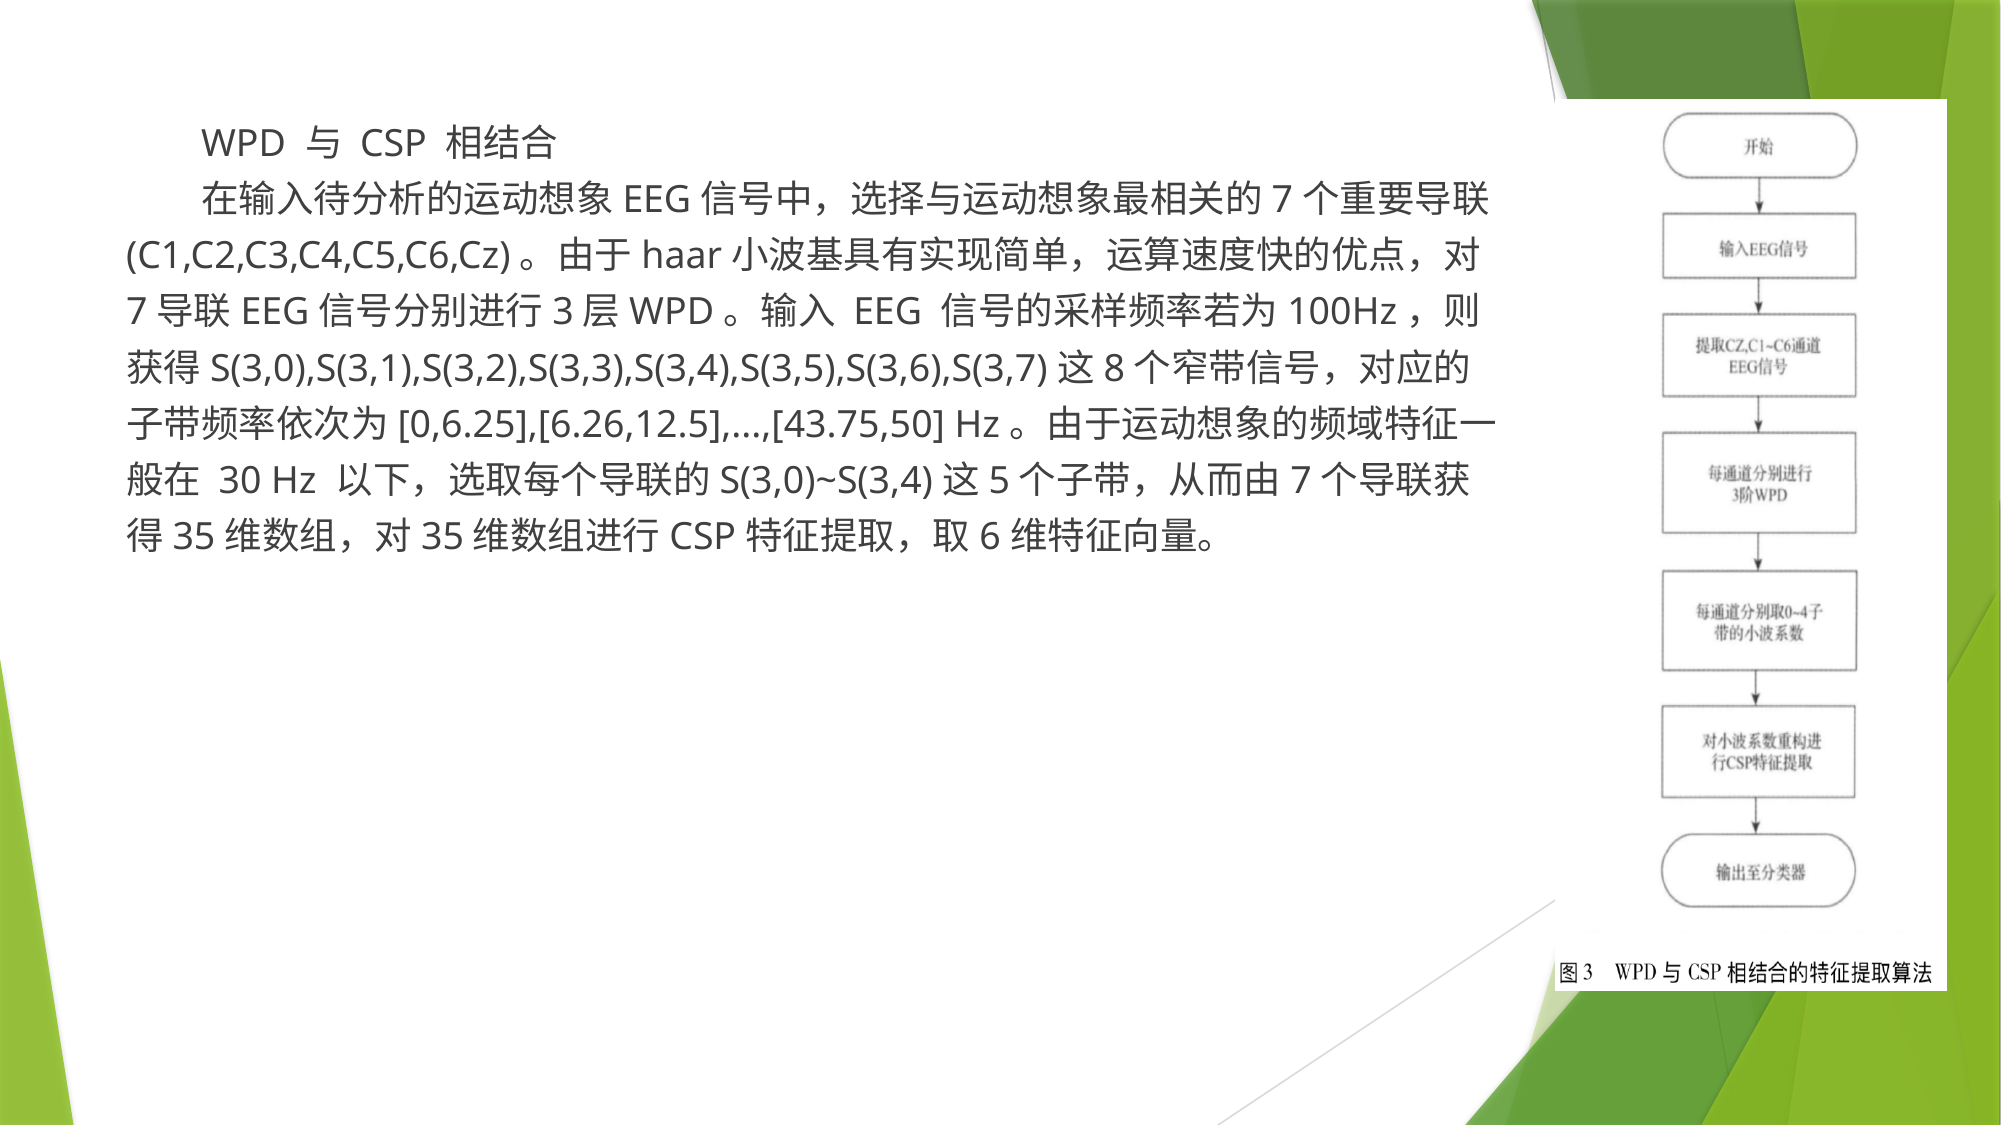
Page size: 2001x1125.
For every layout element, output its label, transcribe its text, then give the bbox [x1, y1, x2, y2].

list WPD 与 CSP 相结合 在输入待分析的运动想象EEG信号中，选择与运动想象最相关的7个重要导联(C1,C2,C3,C4,C5,C6,Cz)。由于haar小波基具有实现简单，运算速度快的优点，对7导联EEG信号分别进行3层WPD。输入 EEG 信号的采样频率若为100Hz，则获得S(3,0),S(3,1),S(3,2),S(3,3),S(3,4),S(3,5),S(3,6),S(3,7)这8个窄带信号，对应的子带频率依次为[0,6.25],[6.26,12.5],...,[43.75,50] Hz。由于运动想象的频域特征一般在 30 Hz 以下，选取每个导联的S(3,0)~S(3,4)这5个子带，从而由7个导联获得35维数组，对35维数组进行CSP特征提取，取6维特征向量。 [111, 99, 1522, 991]
picture [1554, 99, 1948, 992]
